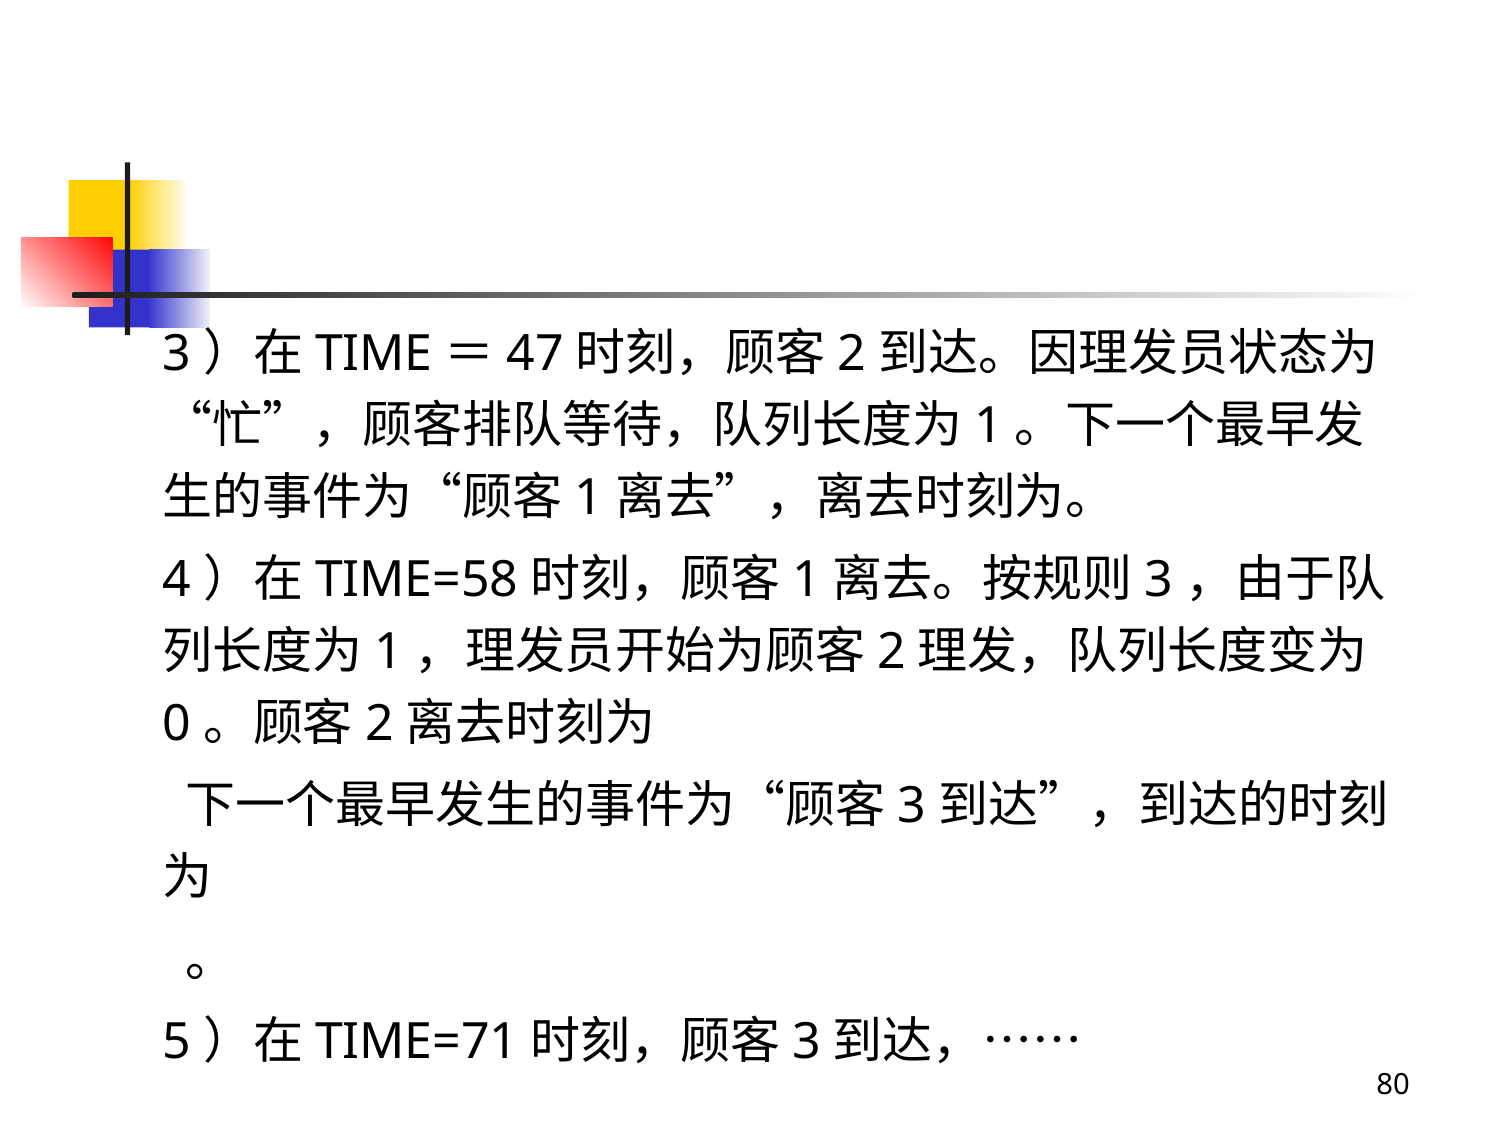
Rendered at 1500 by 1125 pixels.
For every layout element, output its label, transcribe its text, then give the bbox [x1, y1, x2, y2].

slide_number 80 [1112, 1037, 1425, 1113]
